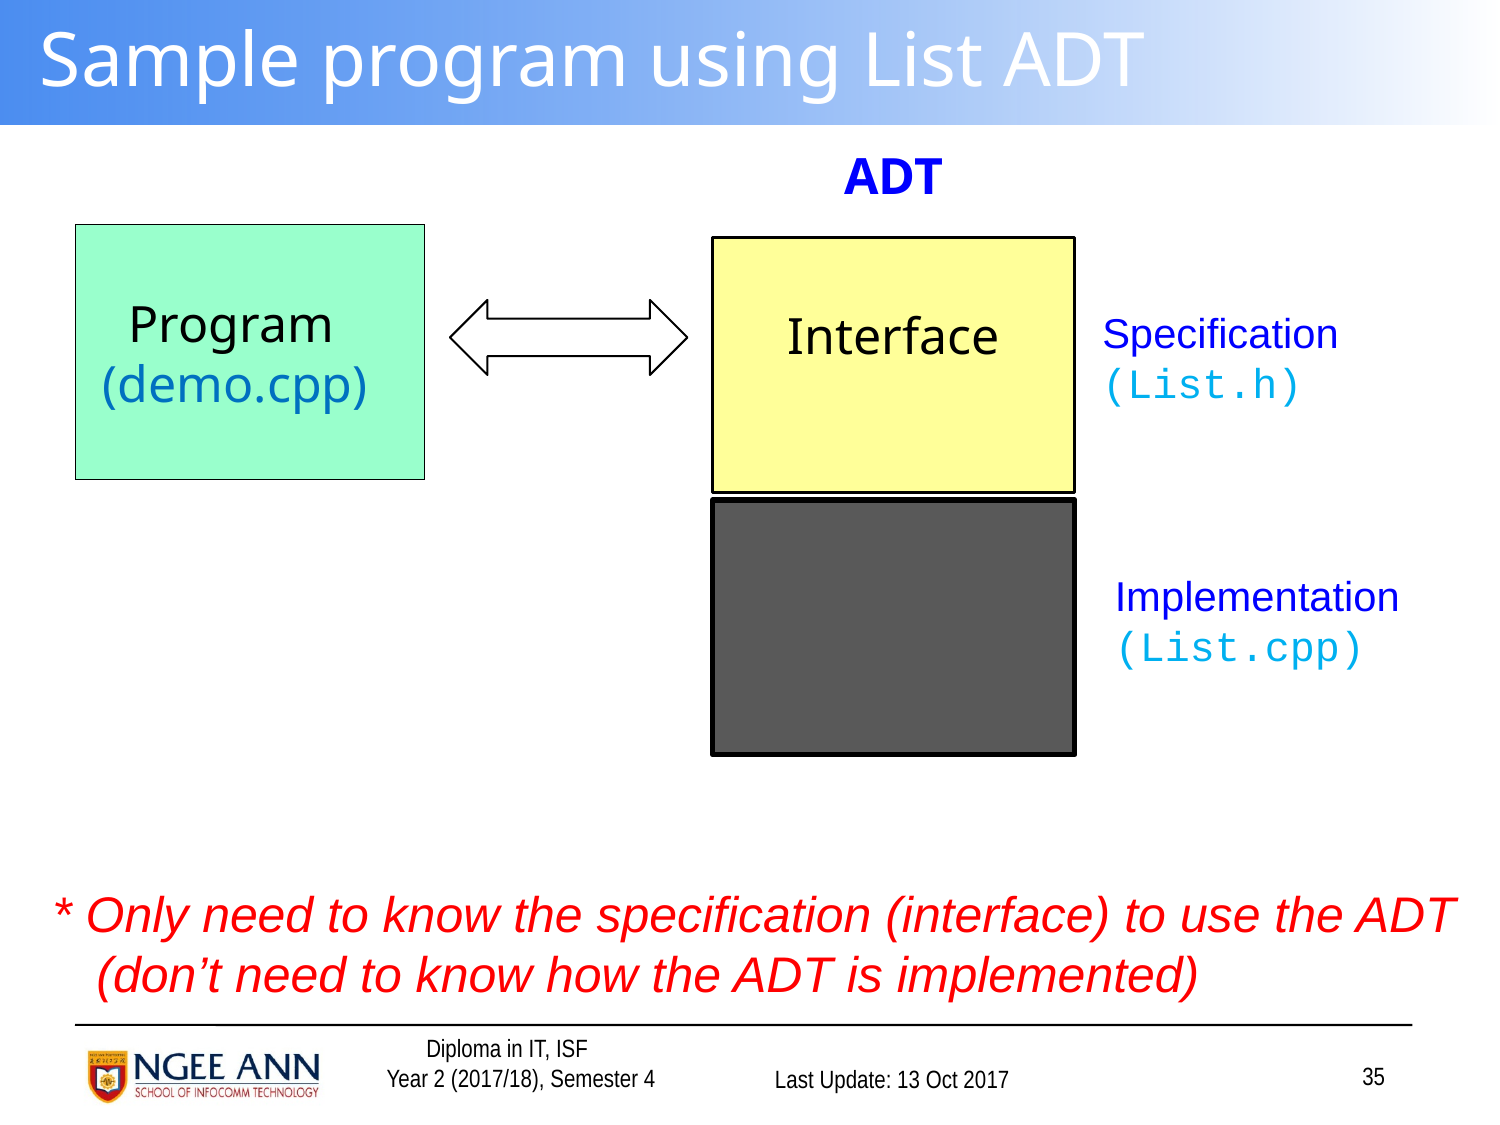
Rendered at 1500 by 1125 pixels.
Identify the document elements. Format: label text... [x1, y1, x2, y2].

text_box Program (demo.cpp) [75, 224, 425, 480]
text_box Interface [712, 237, 1075, 493]
text_box Specification (List.h) [1087, 299, 1450, 415]
text_box ADT [712, 137, 1075, 213]
text_box Implementation (List.cpp) [1099, 562, 1463, 678]
text_box [712, 499, 1075, 755]
text_box [449, 299, 688, 375]
picture [62, 1028, 344, 1125]
title Sample program using List ADT [23, 0, 1500, 115]
text_box * Only need to know the specification (interface) to use the ADT (don’t need to know how the ADT is implemented) [37, 874, 1500, 1010]
